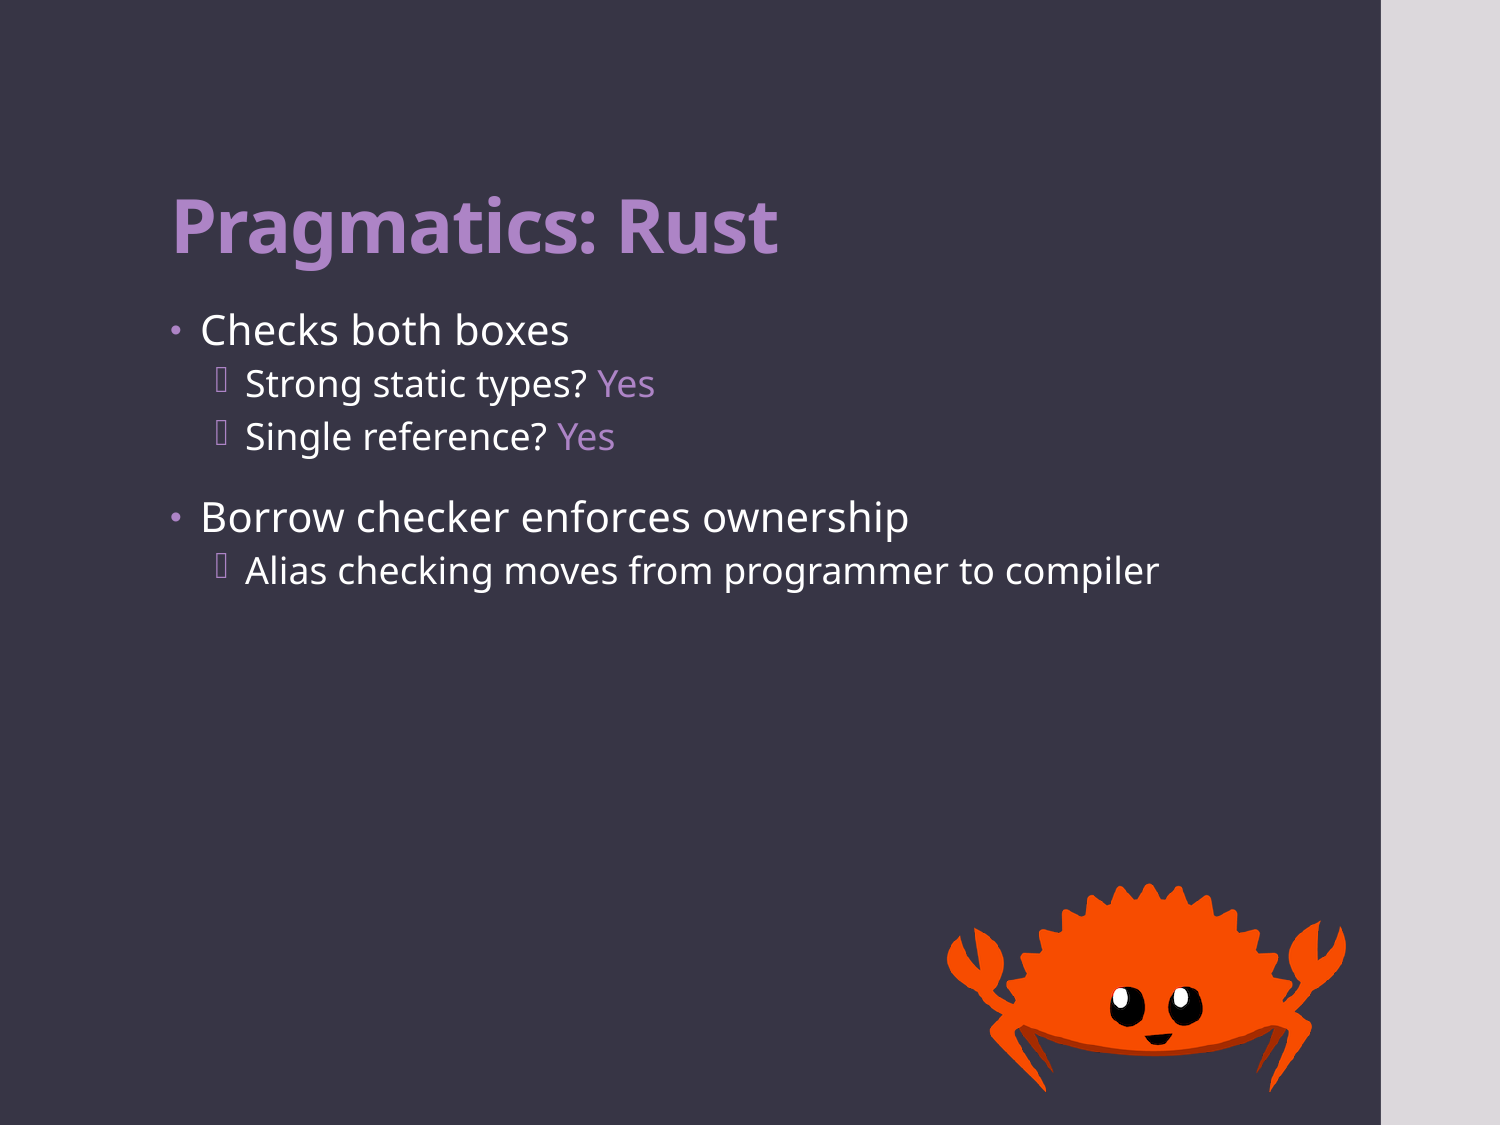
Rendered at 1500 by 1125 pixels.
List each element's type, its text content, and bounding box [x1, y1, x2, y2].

list Checks both boxes Strong static types? Yes Single reference? Yes Borrow checker enforces ownership Alias checking moves from programmer to compiler [155, 299, 1213, 1014]
picture [942, 852, 1352, 1125]
title Pragmatics: Rust [155, 60, 1348, 278]
